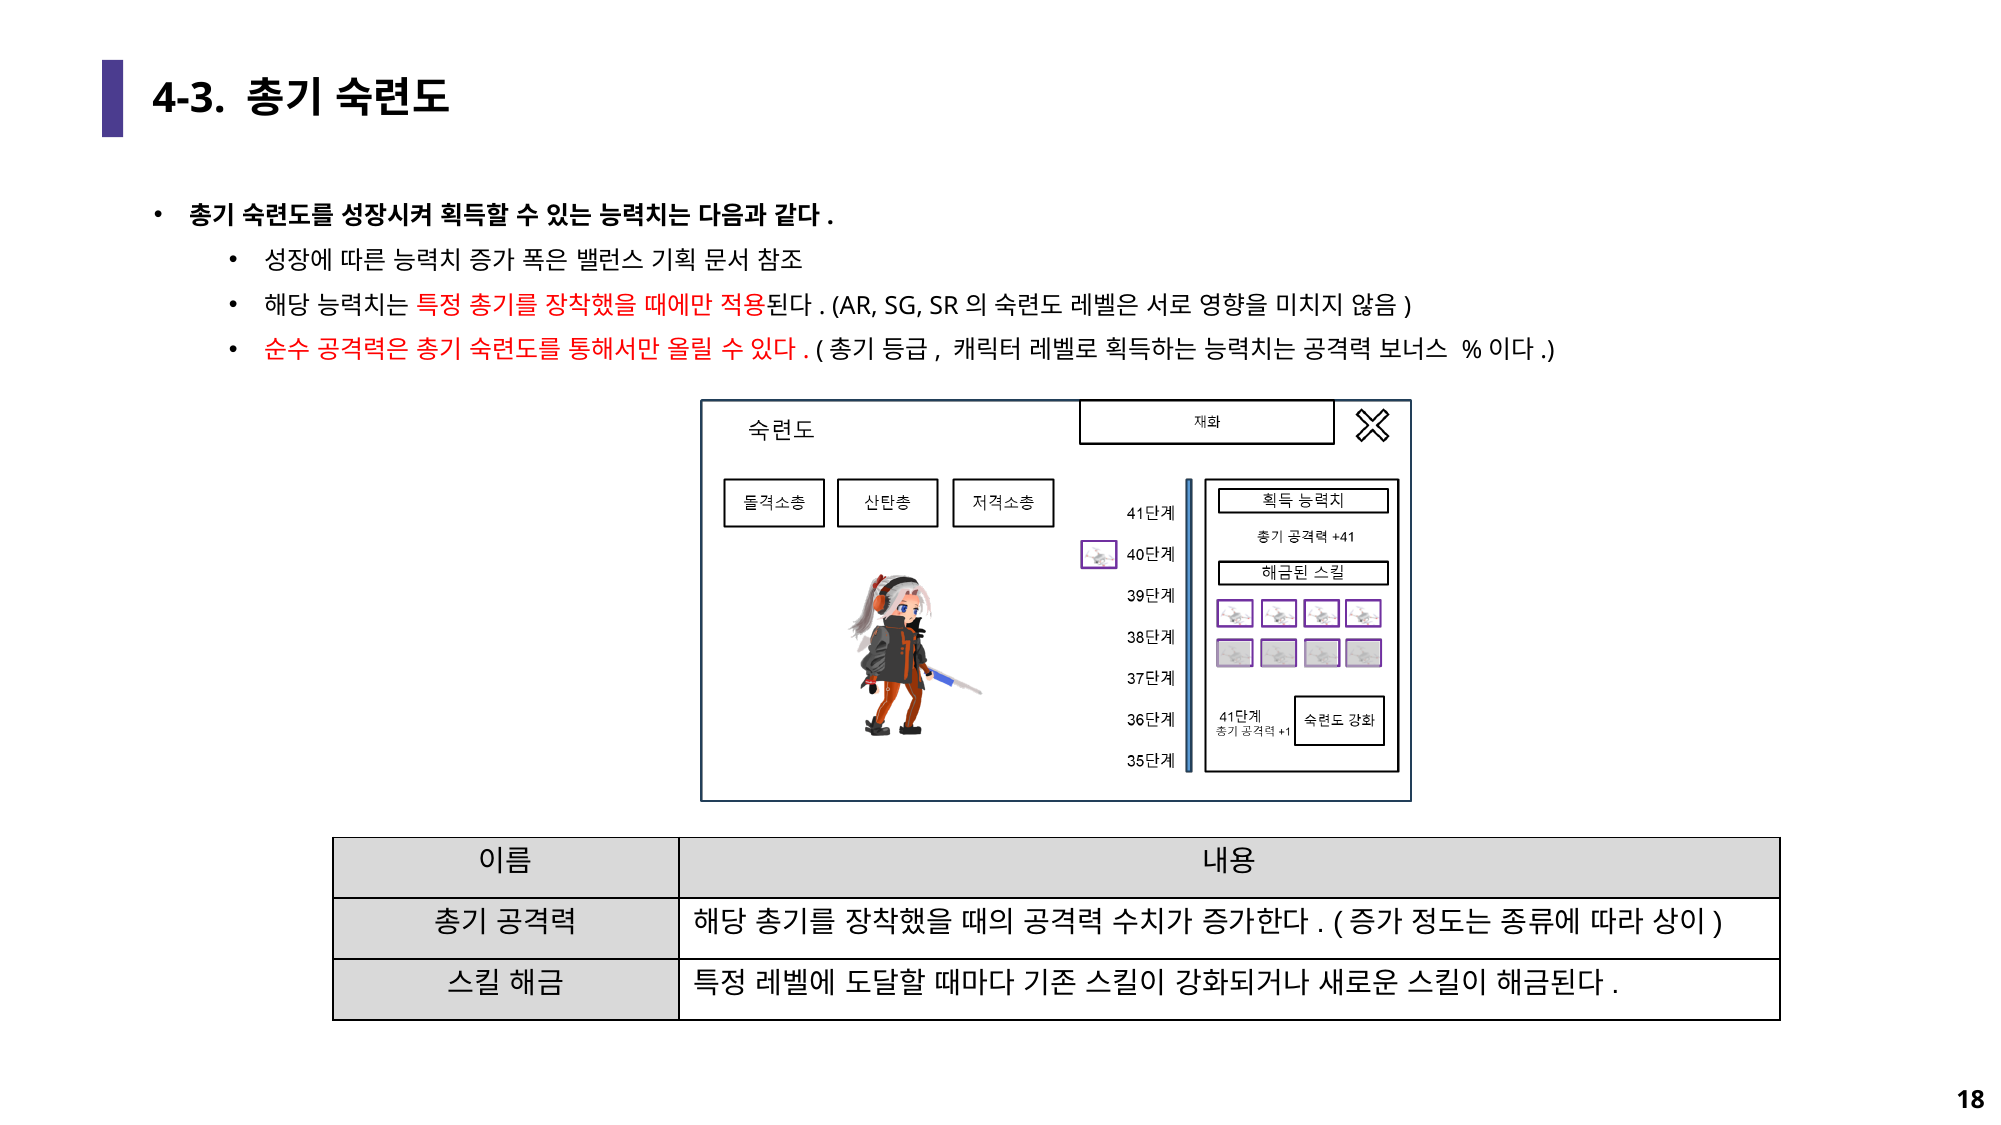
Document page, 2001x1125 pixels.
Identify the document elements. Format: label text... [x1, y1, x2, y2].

table_cell 해당 총기를 장착했을 때의 공격력 수치가 증가한다. (증가 정도는 종류에 따라 상이) [680, 899, 1779, 958]
table_header 내용 [680, 838, 1779, 897]
picture [700, 399, 1412, 802]
text_box 총기 숙련도를 성장시켜 획득할 수 있는 능력치는 다음과 같다. 성장에 따른 능력치 증가 폭은 밸런스 기획 문서 참조 해당 능력치는 특정 총기를 장착했을 때에만 적용된다. (AR, SG, SR의 숙련도 레벨은 서로 영향을 미치지 않음) 순수 공격력은 총기 숙련도를 통해서만 올릴 수 있다. (총기 등급, 캐릭터 레벨로 획득하는 능력치는 공격력 보너스 %이다.) [137, 176, 1863, 412]
table_cell 스킬 해금 [334, 960, 678, 1019]
title 4-3. 총기 숙련도 [137, 59, 1863, 138]
table_cell 총기 공격력 [334, 899, 678, 958]
table_header 이름 [334, 838, 678, 897]
table_cell 특정 레벨에 도달할 때마다 기존 스킬이 강화되거나 새로운 스킬이 해금된다. [680, 960, 1779, 1019]
